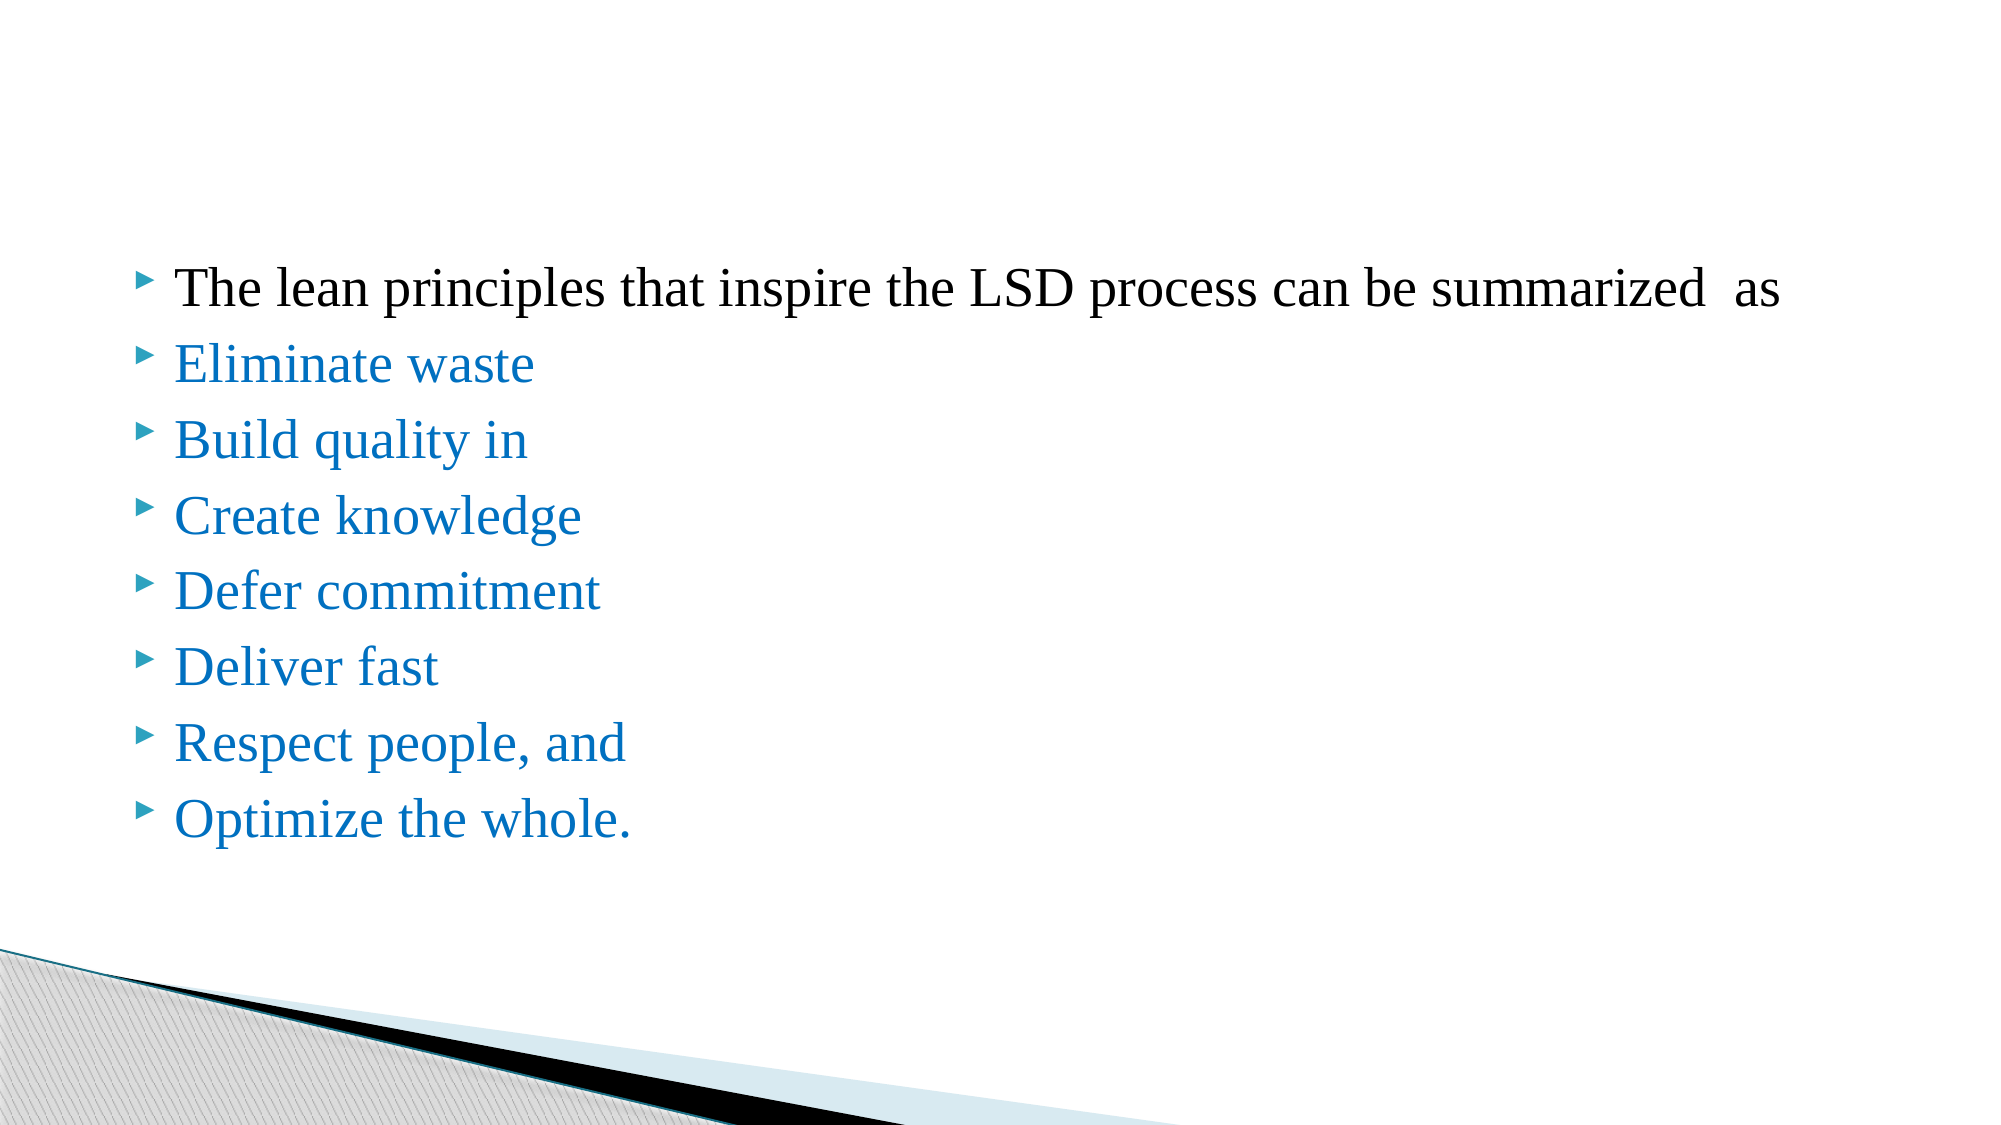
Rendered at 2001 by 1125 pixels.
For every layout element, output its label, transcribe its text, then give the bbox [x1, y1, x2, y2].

list The lean principles that inspire the LSD process can be summarized as Eliminate waste Build quality in Create knowledge Defer commitment Deliver fast Respect people, and Optimize the whole. [99, 243, 1900, 986]
